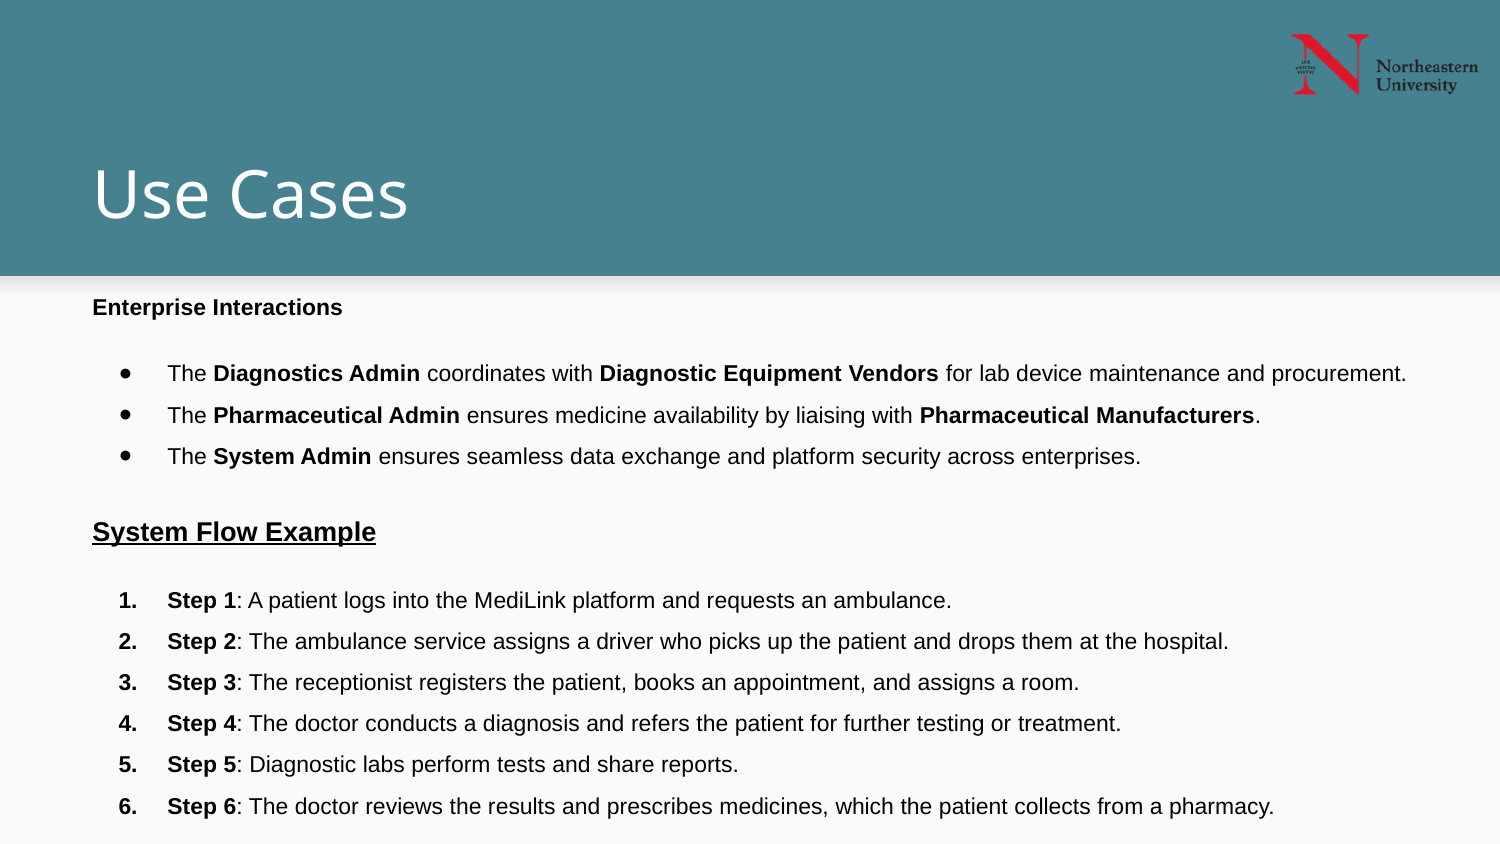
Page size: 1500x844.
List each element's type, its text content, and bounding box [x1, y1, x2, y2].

picture [1286, 8, 1484, 121]
list Enterprise Interactions The Diagnostics Admin coordinates with Diagnostic Equipment Vendors for lab device maintenance and procurement. The Pharmaceutical Admin ensures medicine availability by liaising with Pharmaceutical Manufacturers. The System Admin ensures seamless data exchange and platform security across enterprises. System Flow Example Step 1: A patient logs into the MediLink platform and requests an ambulance. Step 2: The ambulance service assigns a driver who picks up the patient and drops them at the hospital. Step 3: The receptionist registers the patient, books an appointment, and assigns a room. Step 4: The doctor conducts a diagnosis and refers the patient for further testing or treatment. Step 5: Diagnostic labs perform tests and share reports. Step 6: The doctor reviews the results and prescribes medicines, which the patient collects from a pharmacy. [77, 264, 1448, 709]
title Use Cases [77, 121, 1427, 248]
